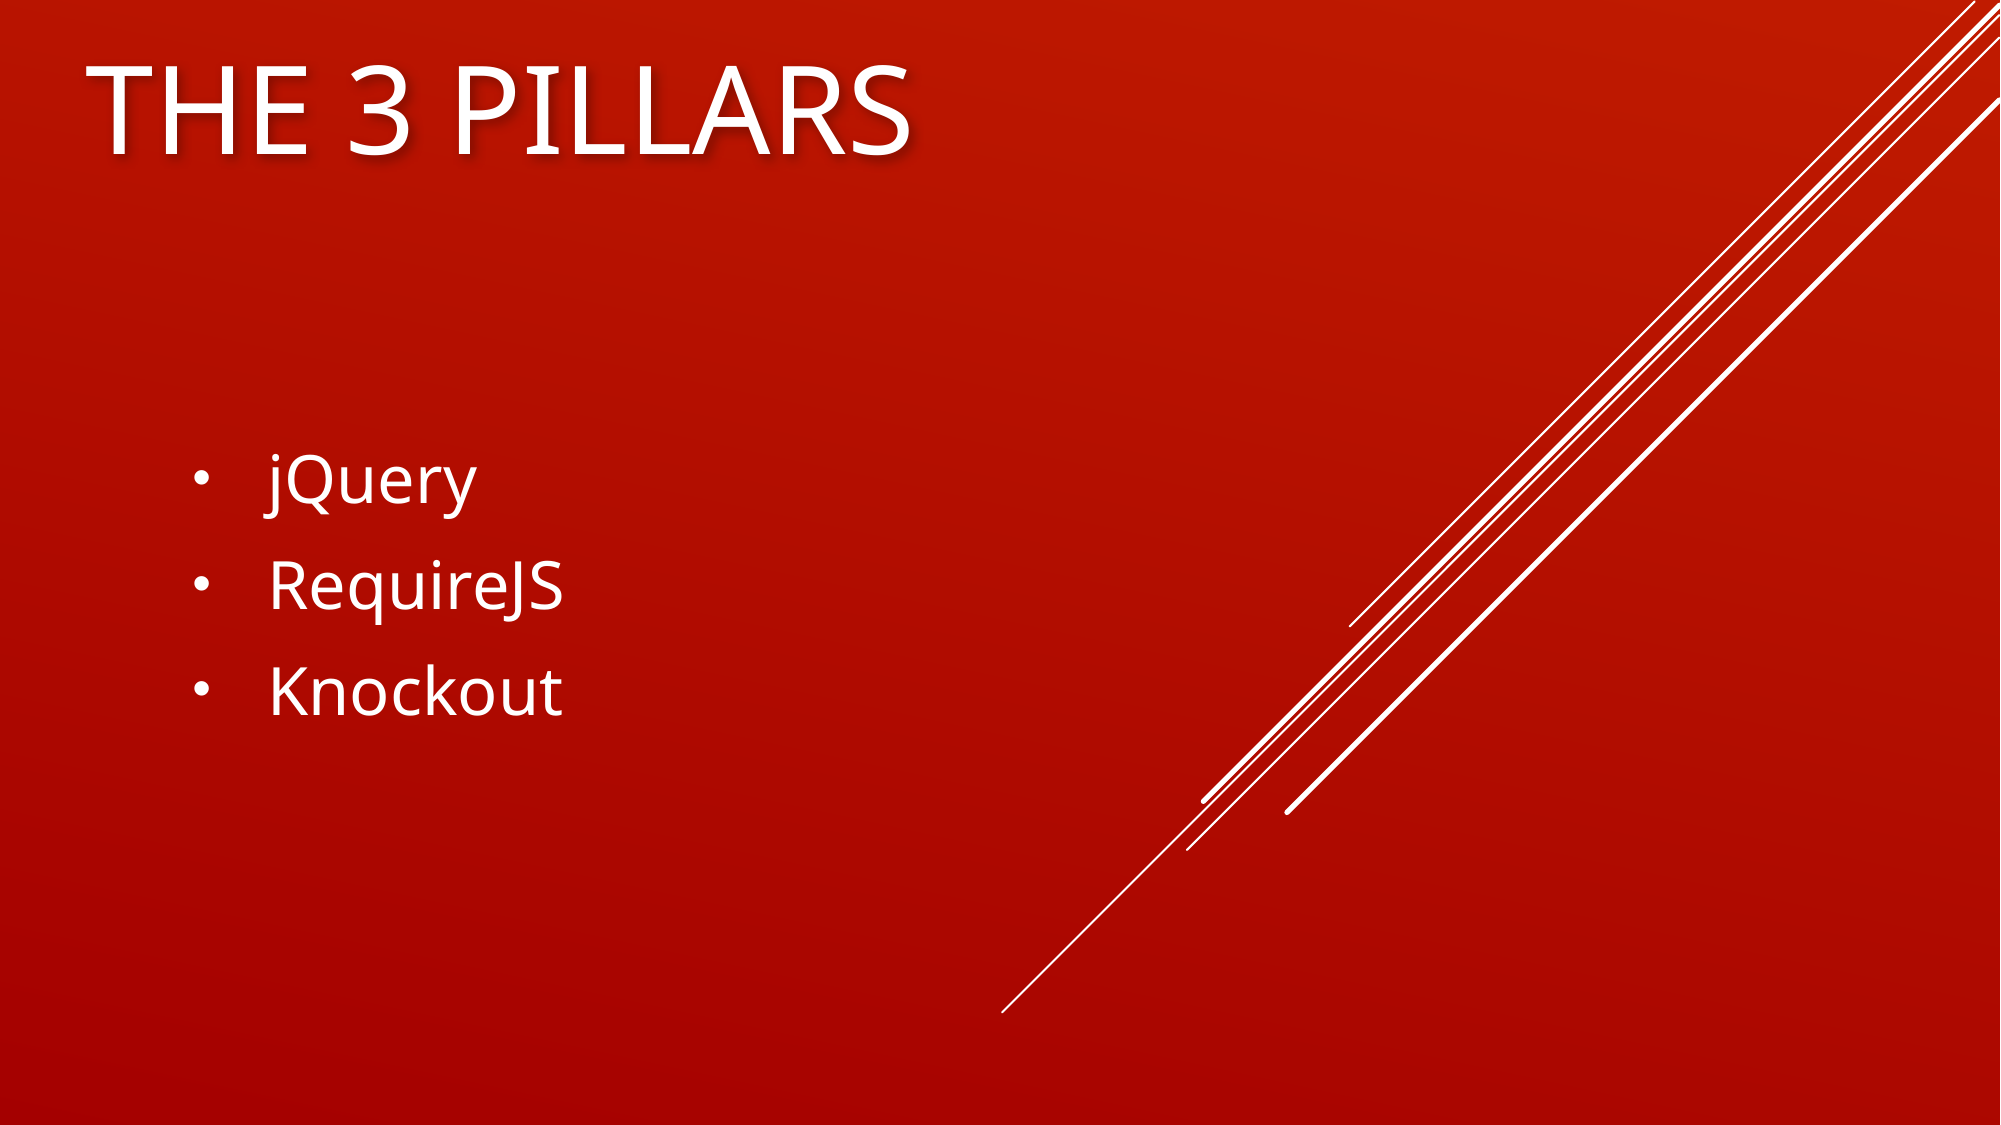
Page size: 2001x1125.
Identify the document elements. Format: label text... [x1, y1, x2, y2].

text_box jQuery RequireJS Knockout [177, 429, 1422, 1026]
text_box The 3 Pillars [70, 29, 1838, 187]
